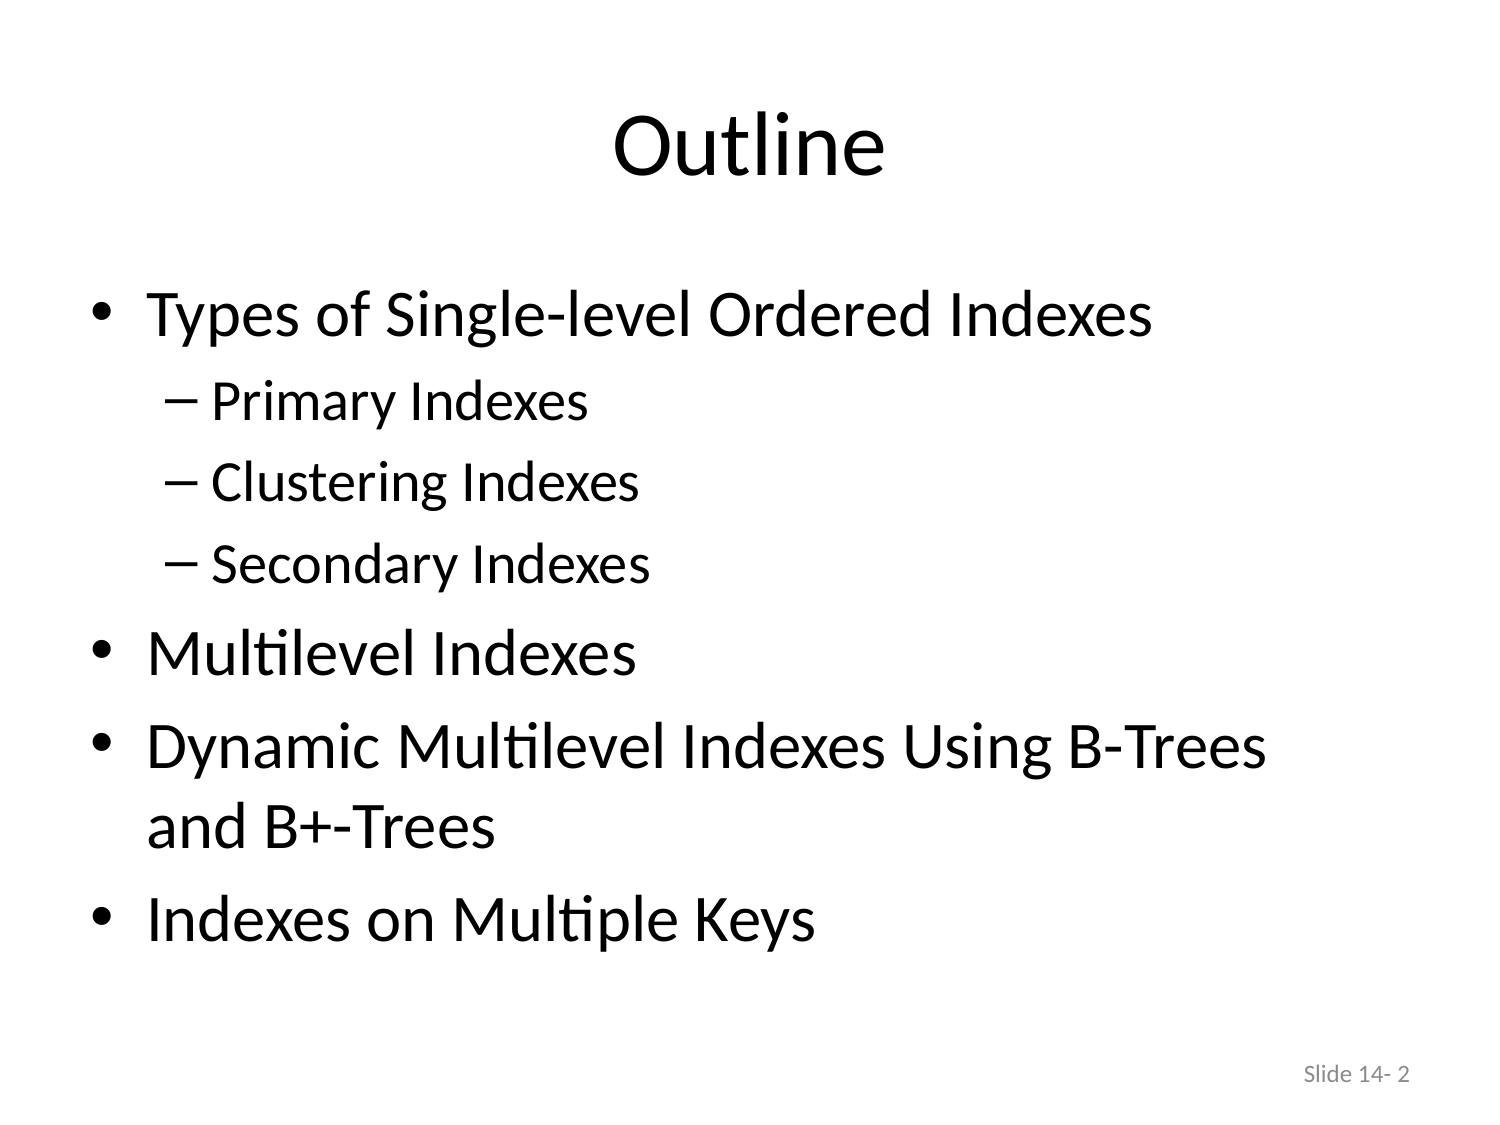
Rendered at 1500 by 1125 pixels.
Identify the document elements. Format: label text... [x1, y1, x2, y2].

title Outline [75, 45, 1425, 233]
list Types of Single-level Ordered Indexes Primary Indexes Clustering Indexes Secondary Indexes Multilevel Indexes Dynamic Multilevel Indexes Using B-Trees and B+-Trees Indexes on Multiple Keys [75, 262, 1425, 1005]
slide_number Slide 14- 2 [1074, 1042, 1425, 1103]
